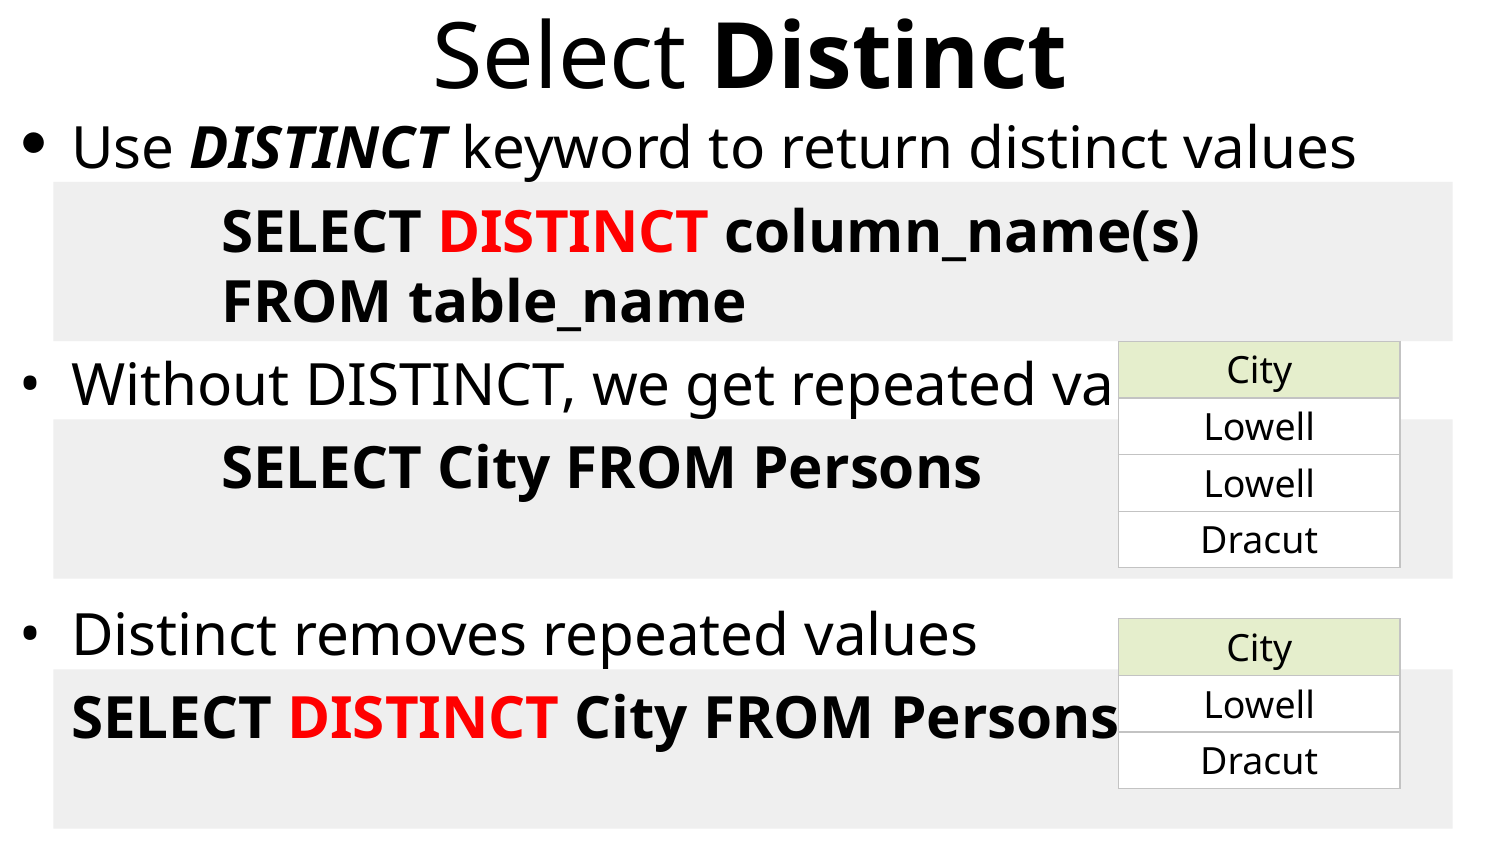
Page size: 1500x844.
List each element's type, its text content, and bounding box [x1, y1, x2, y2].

title Select Distinct [0, 1, 1500, 103]
table_cell Lowell [1119, 399, 1399, 454]
table_cell Lowell [1119, 676, 1399, 731]
table_cell Dracut [1119, 733, 1399, 788]
table_header City [1119, 619, 1399, 675]
table_header City [1119, 342, 1399, 397]
table_cell Dracut [1119, 512, 1399, 567]
list Use DISTINCT keyword to return distinct values SELECT DISTINCT column_name(s) FROM table_name Without DISTINCT, we get repeated values SELECT City FROM Persons Distinct removes repeated values SELECT DISTINCT City FROM Persons [0, 103, 1500, 844]
table_cell Lowell [1119, 455, 1399, 511]
